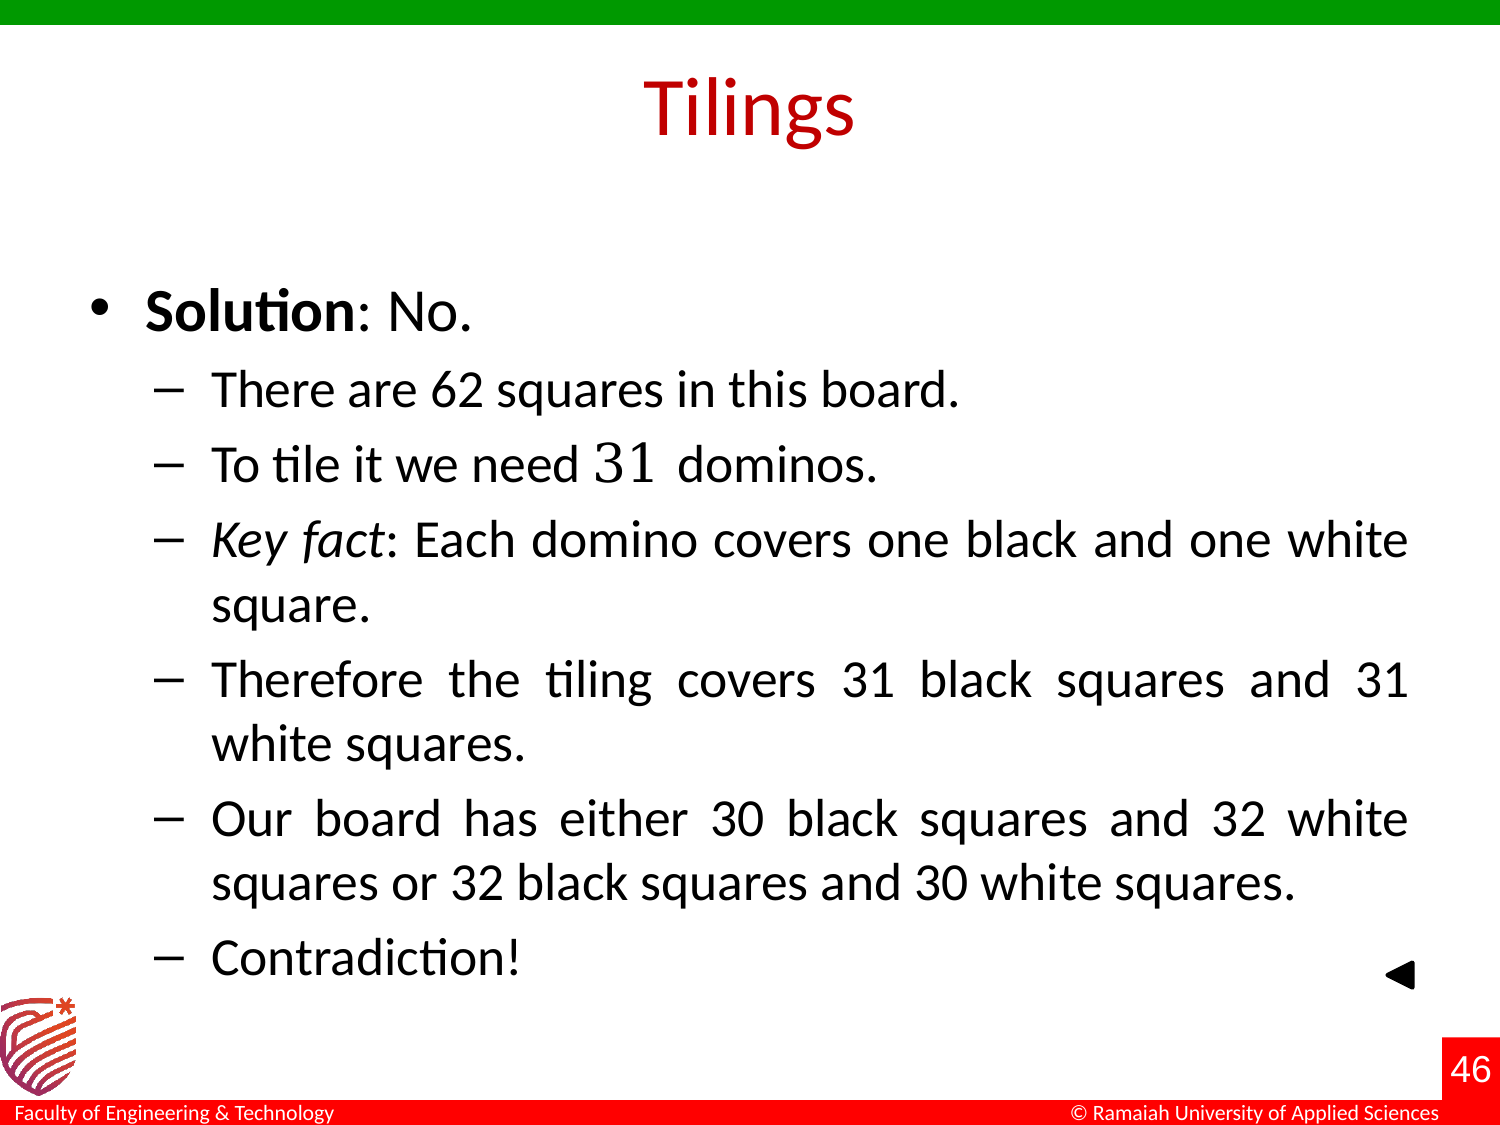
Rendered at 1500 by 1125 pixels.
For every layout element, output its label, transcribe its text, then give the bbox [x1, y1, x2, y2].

list Solution: No. There are 62 squares in this board. To tile it we need 31 dominos. Key fact: Each domino covers one black and one white square. Therefore the tiling covers 31 black squares and 31 white squares. Our board has either 30 black squares and 32 white squares or 32 black squares and 30 white squares. Contradiction! [75, 262, 1425, 1005]
title Tilings [75, 45, 1425, 233]
text_box [1385, 960, 1415, 990]
picture [0, 997, 76, 1096]
